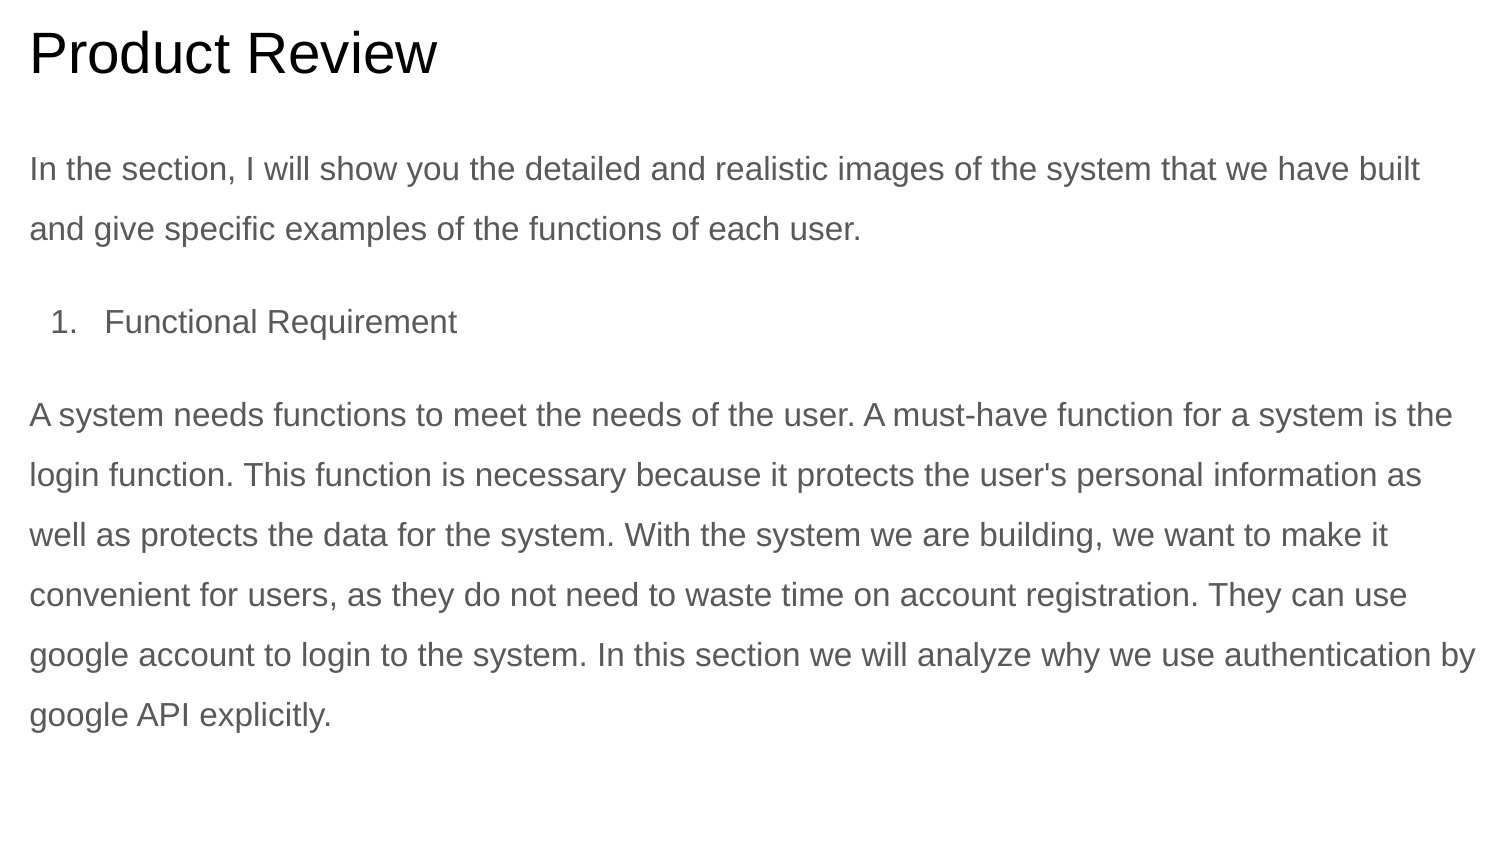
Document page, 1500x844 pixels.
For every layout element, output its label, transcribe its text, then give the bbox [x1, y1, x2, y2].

list In the section, I will show you the detailed and realistic images of the system that we have built and give specific examples of the functions of each user. Functional Requirement A system needs functions to meet the needs of the user. A must-have function for a system is the login function. This function is necessary because it protects the user's personal information as well as protects the data for the system. With the system we are building, we want to make it convenient for users, as they do not need to waste time on account registration. They can use google account to login to the system. In this section we will analyze why we use authentication by google API explicitly. [14, 112, 1500, 844]
title Product Review [14, 0, 1500, 88]
